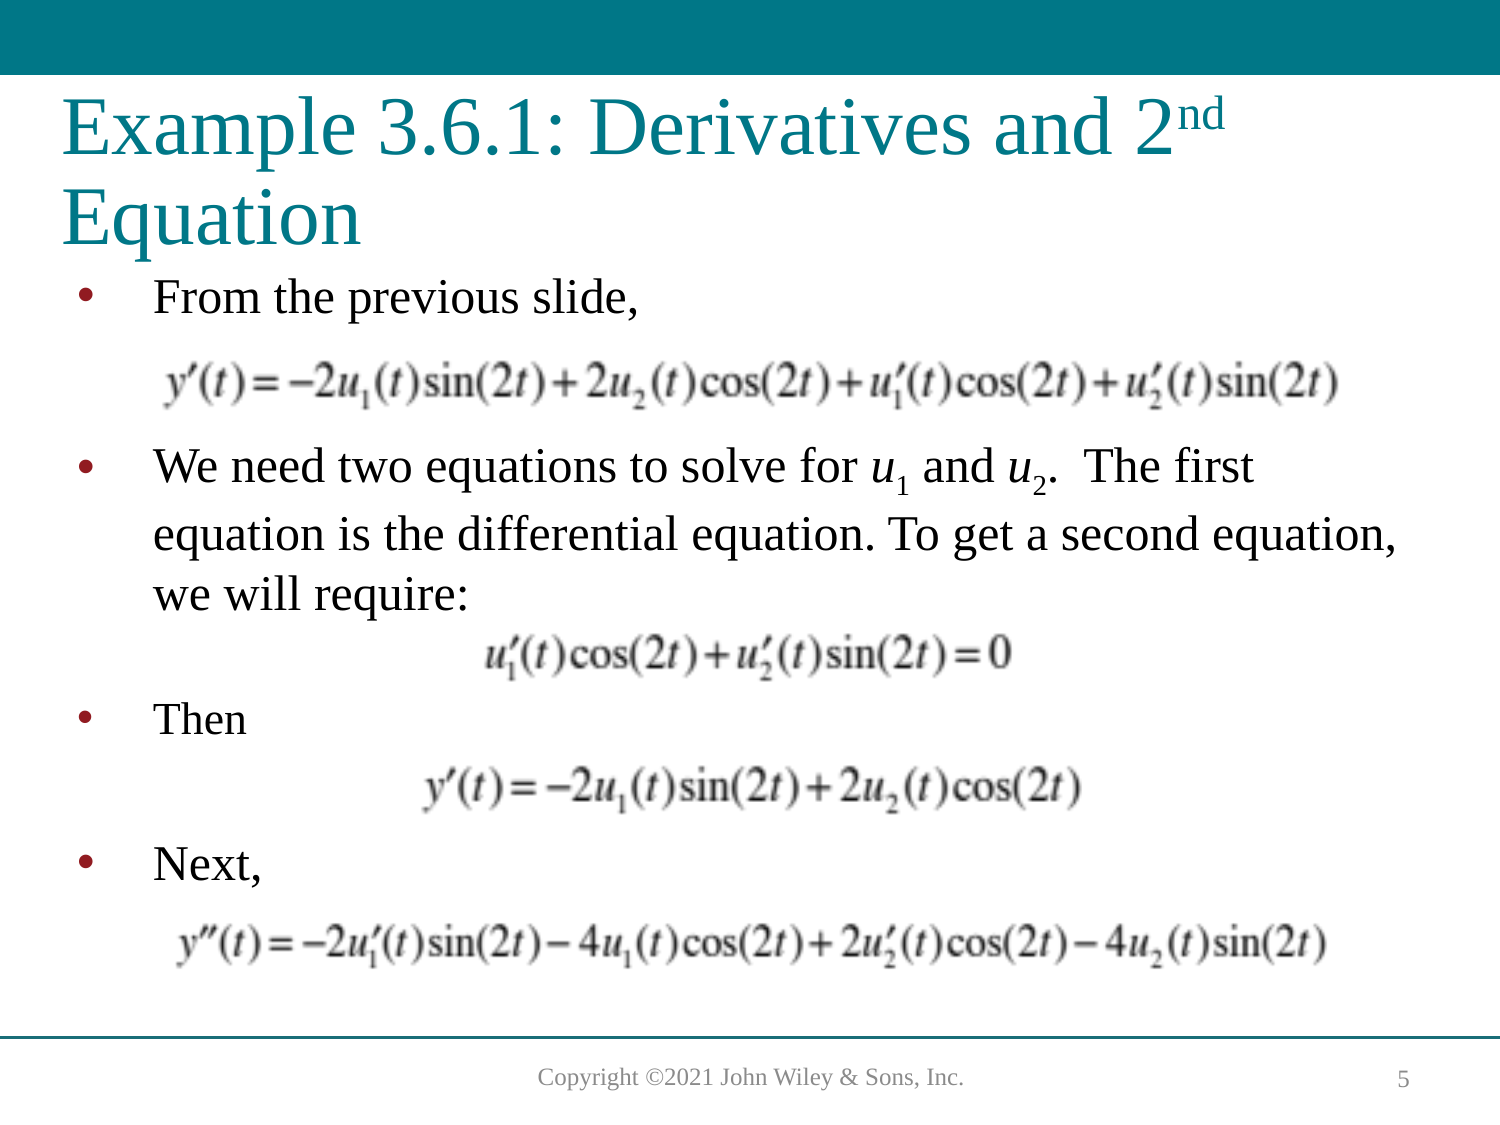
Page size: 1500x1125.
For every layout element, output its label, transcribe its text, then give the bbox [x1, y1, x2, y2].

list From the previous slide, [62, 262, 1463, 333]
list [158, 353, 1342, 414]
list Next, [62, 830, 1408, 897]
picture [417, 758, 1083, 819]
list We need two equations to solve for u1 and u2. The first equation is the differential equation. To get a second equation, we will require: [62, 425, 1430, 625]
list Then [62, 687, 1430, 750]
picture [172, 916, 1328, 973]
picture [480, 626, 1020, 686]
title Example 3.6.1: Derivatives and 2nd Equation [46, 75, 1447, 266]
